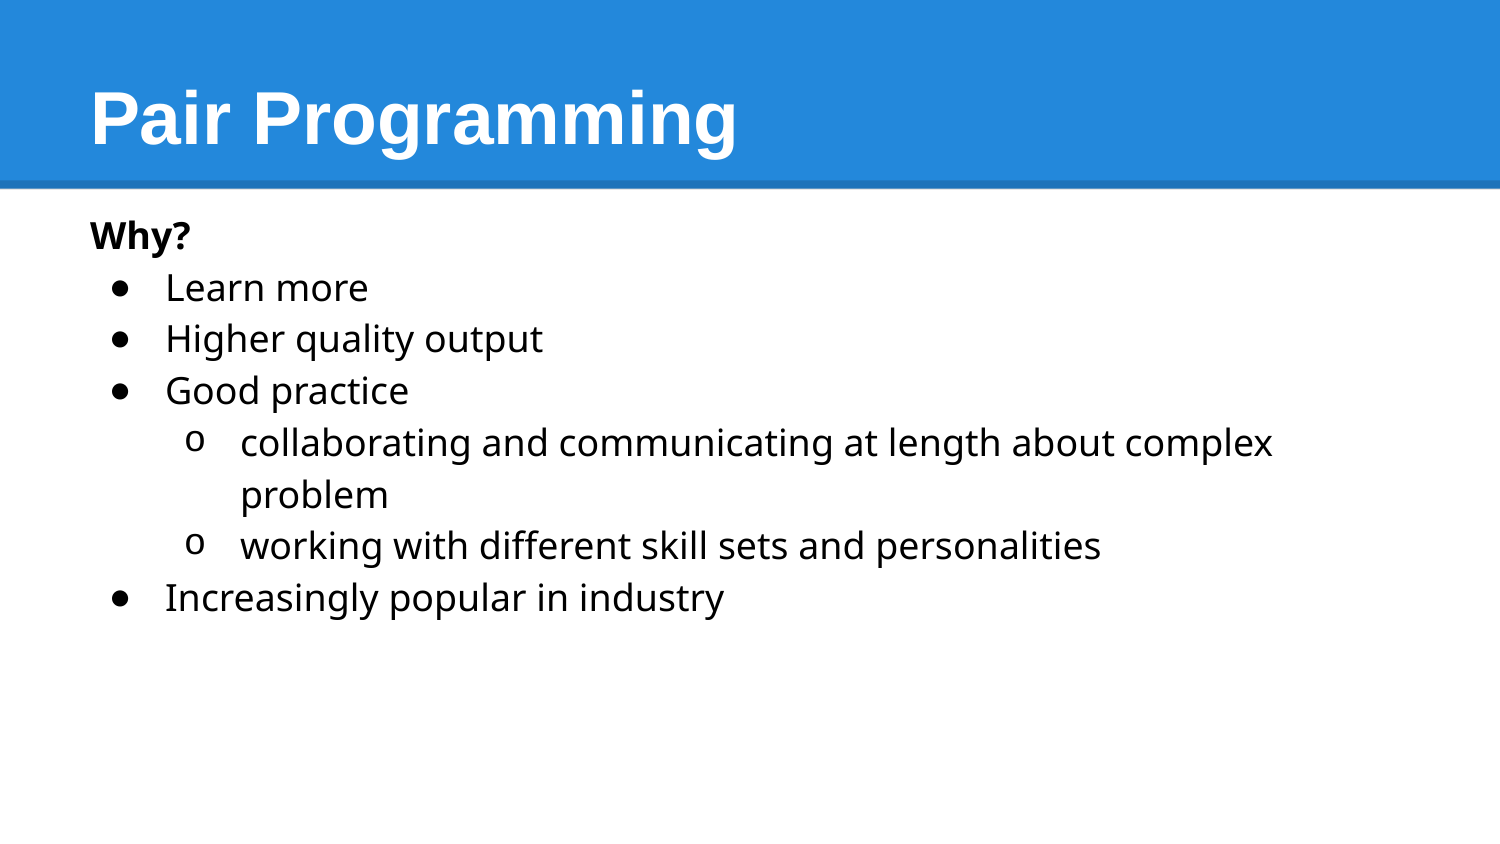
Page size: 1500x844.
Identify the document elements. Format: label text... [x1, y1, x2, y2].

title Pair Programming [75, 33, 1425, 175]
list Why? Learn more Higher quality output Good practice collaborating and communicating at length about complex problem working with different skill sets and personalities Increasingly popular in industry [75, 196, 1425, 808]
